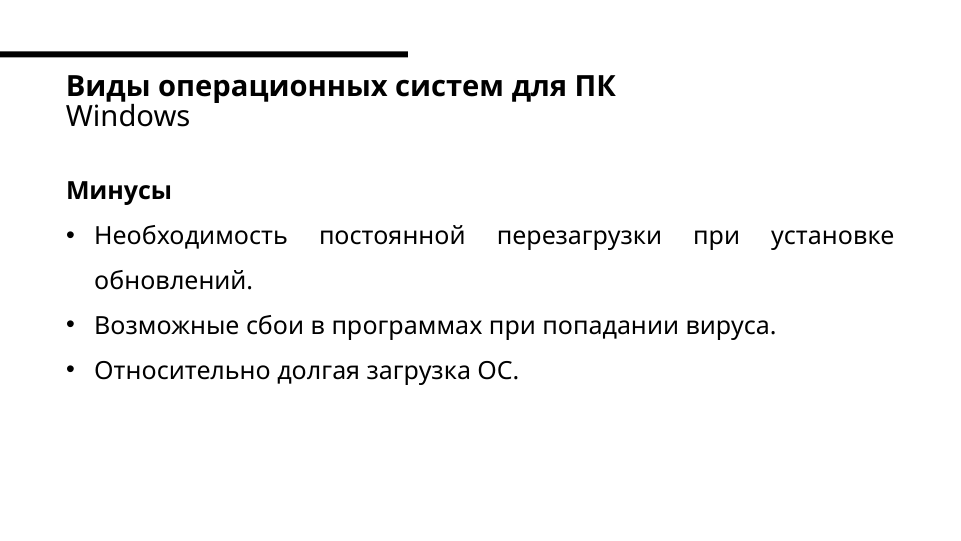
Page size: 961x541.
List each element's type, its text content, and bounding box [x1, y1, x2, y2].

text_box [0, 51, 408, 58]
text_box Минусы Необходимость постоянной перезагрузки при установке обновлений. Возможные сбои в программах при попадании вируса. Относительно долгая загрузка ОС. [63, 162, 897, 385]
title Виды операционных систем для ПК Windows [63, 68, 897, 162]
